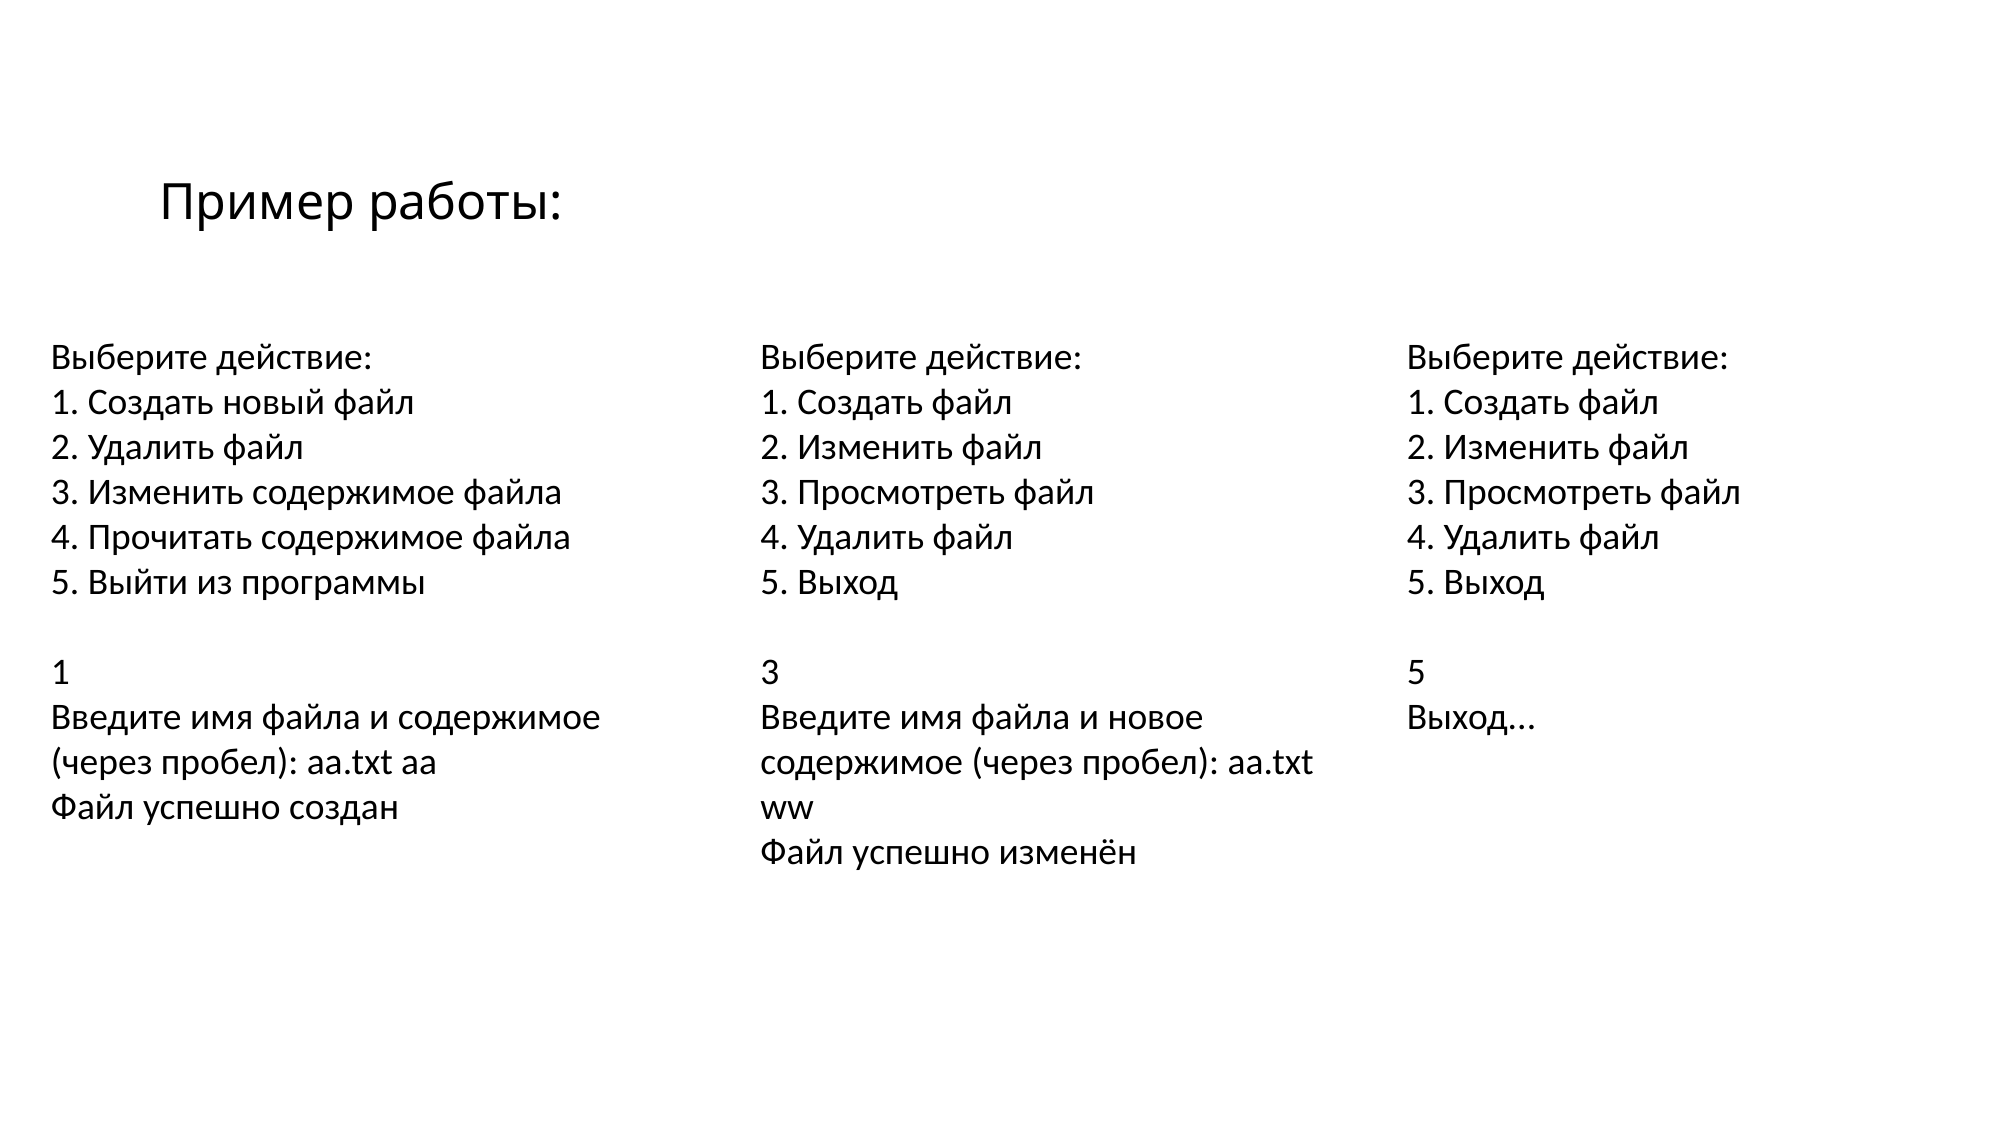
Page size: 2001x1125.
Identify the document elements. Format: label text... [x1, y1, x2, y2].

text_box Выберите действие: 1. Создать файл 2. Изменить файл 3. Просмотреть файл 4. Удалить файл 5. Выход 5 Выход... [1392, 324, 1918, 745]
text_box Выберите действие: 1. Создать файл 2. Изменить файл 3. Просмотреть файл 4. Удалить файл 5. Выход 3 Введите имя файла и новое содержимое (через пробел): aa.txt ww Файл успешно изменён [745, 324, 1373, 880]
text_box Пример работы: [144, 162, 701, 230]
text_box Выберите действие: 1. Создать новый файл 2. Удалить файл 3. Изменить содержимое файла 4. Прочитать содержимое файла 5. Выйти из программы 1 Введите имя файла и содержимое (через пробел): aa.txt aa Файл успешно создан [36, 324, 727, 835]
